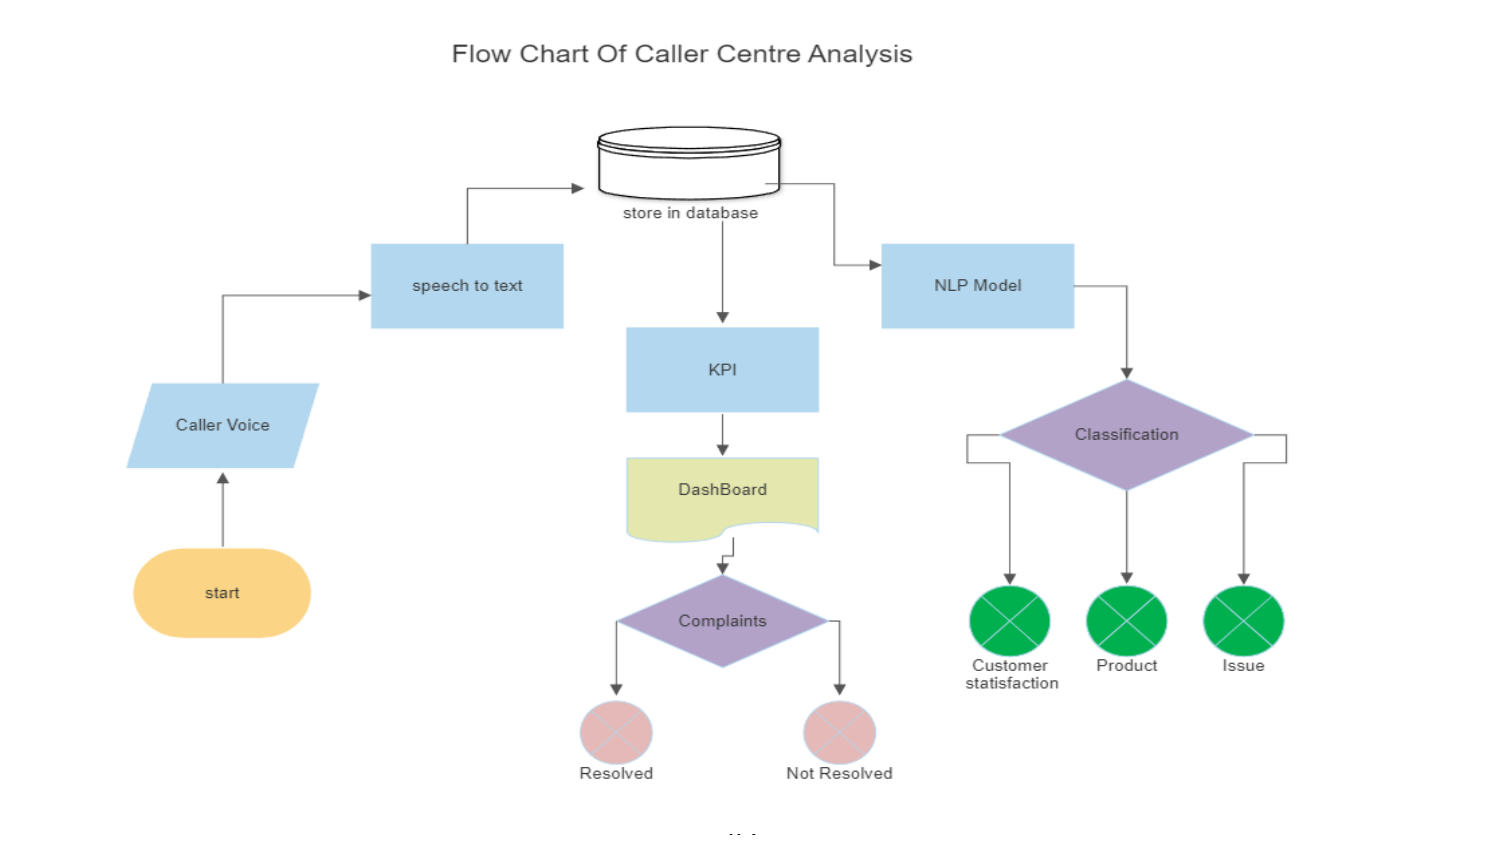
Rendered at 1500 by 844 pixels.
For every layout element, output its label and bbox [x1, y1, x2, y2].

picture [98, 0, 1354, 834]
